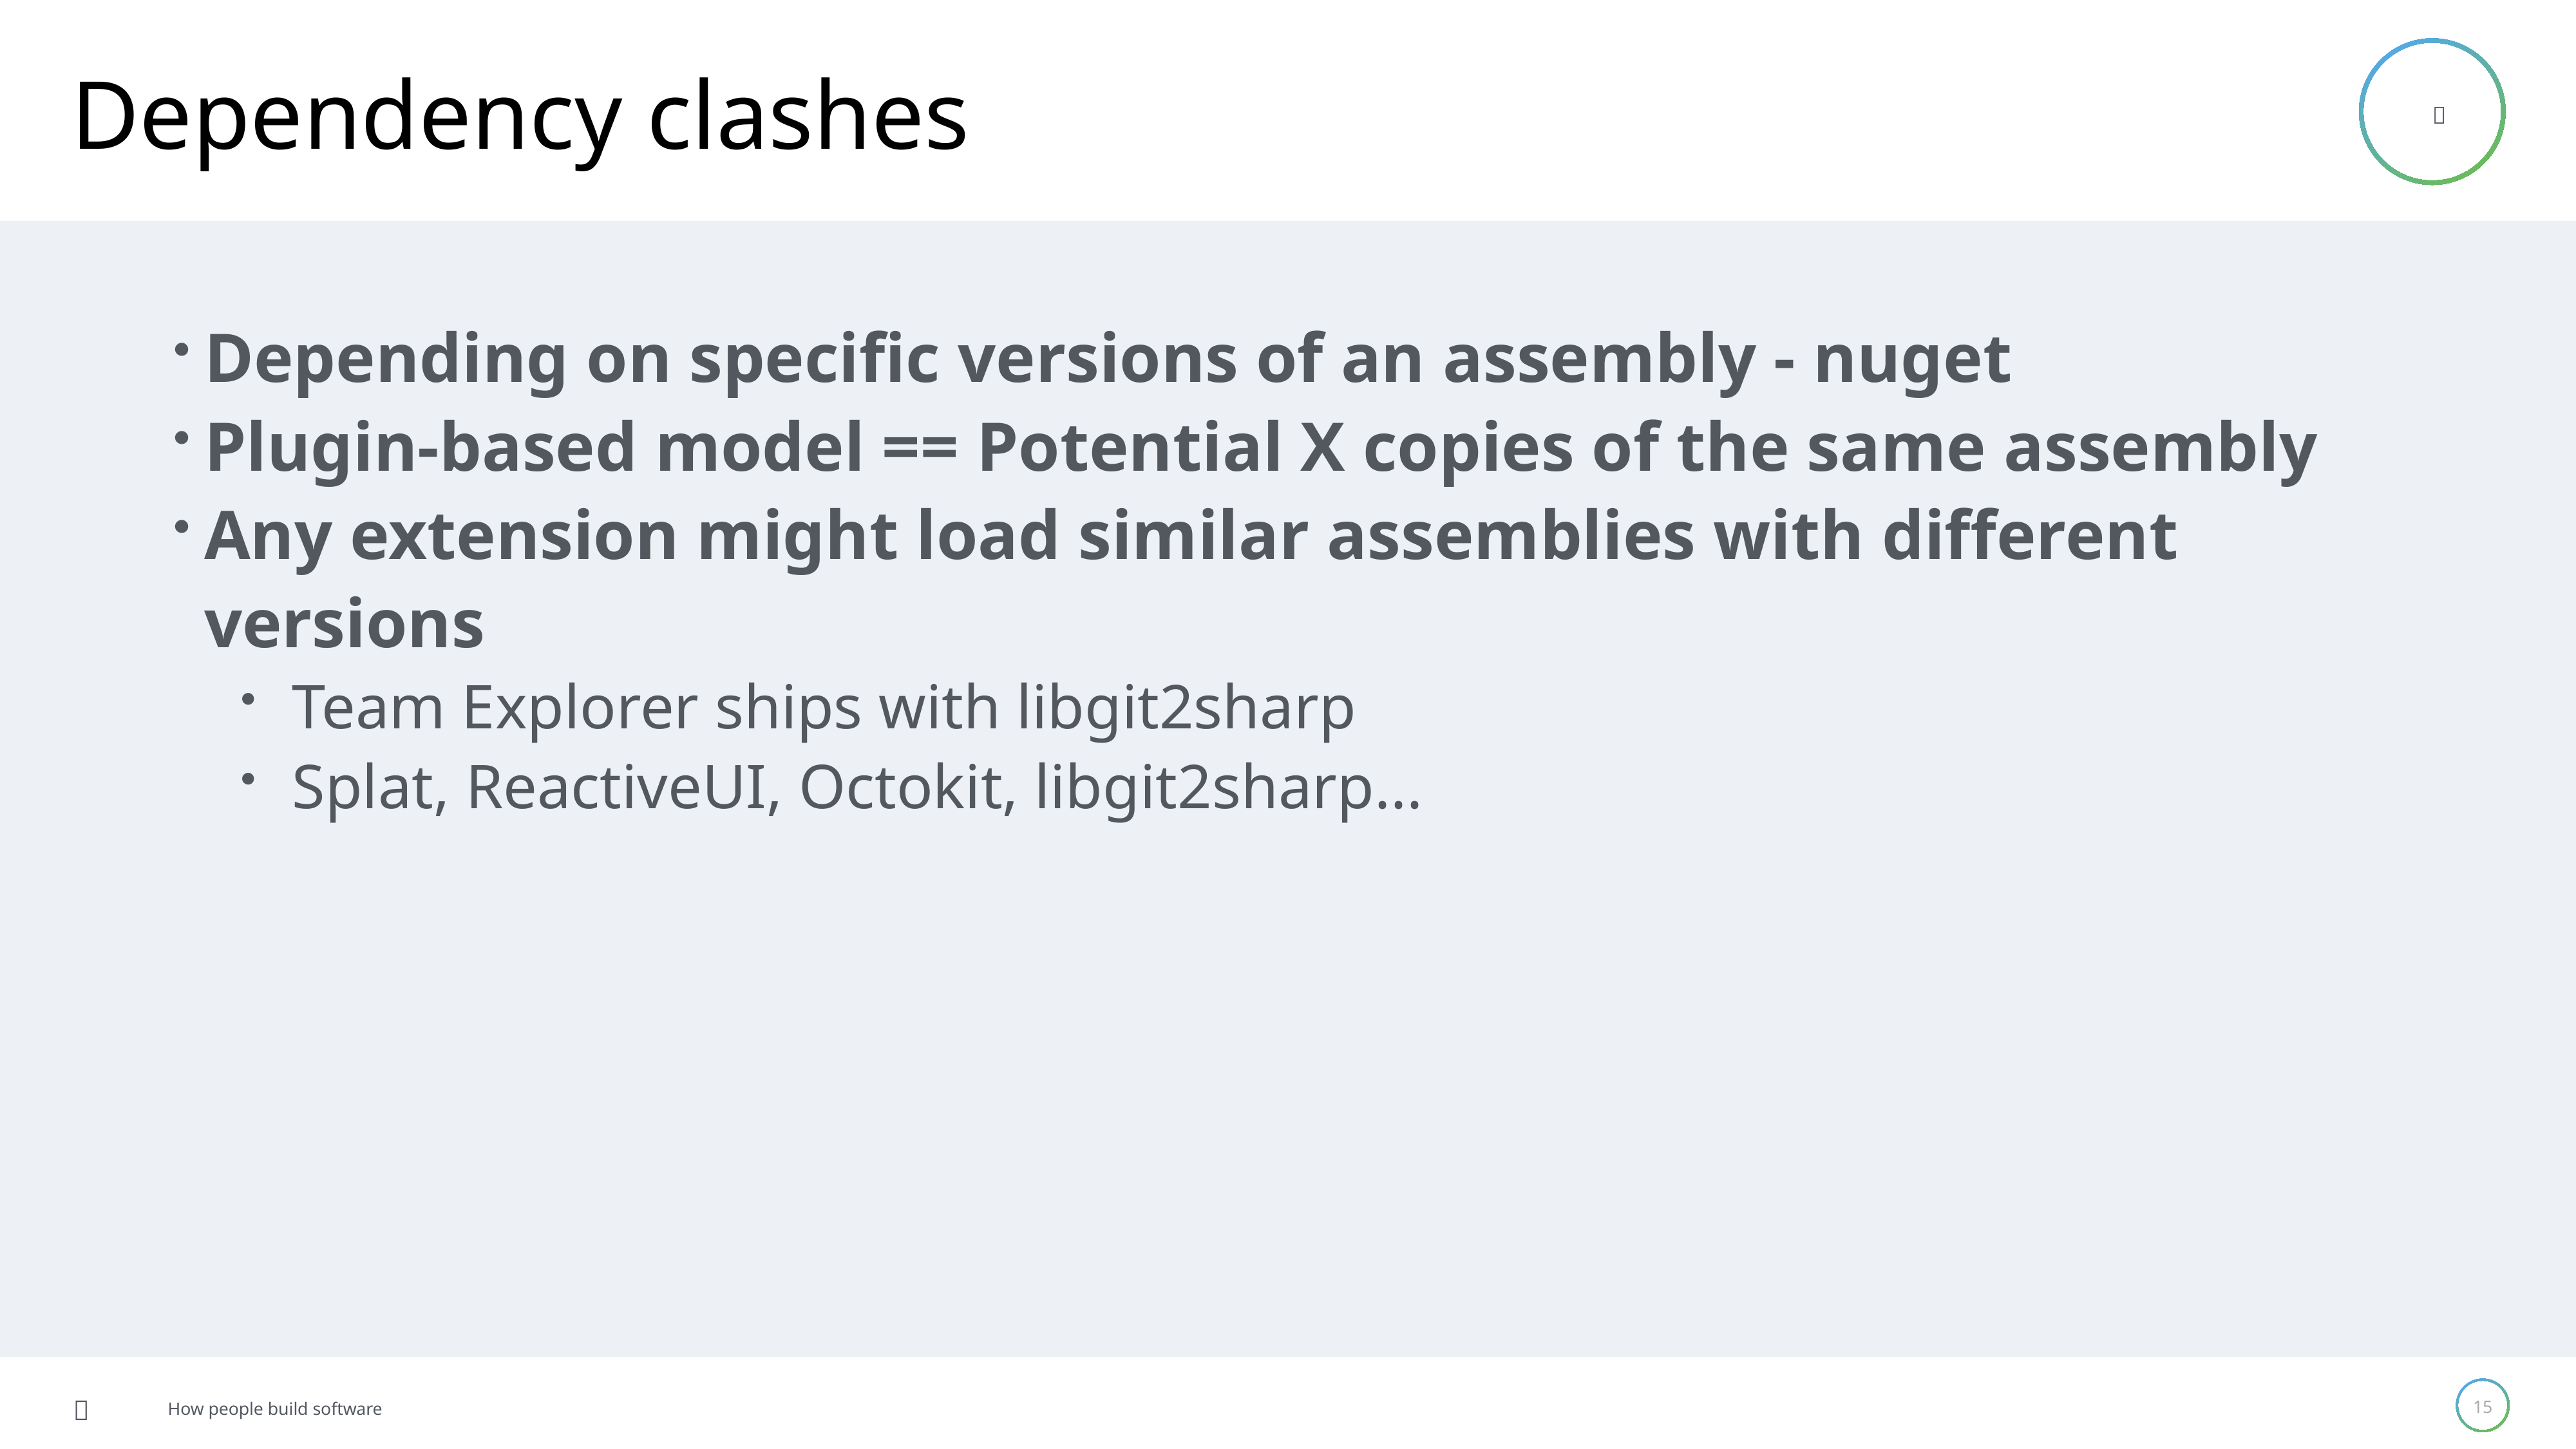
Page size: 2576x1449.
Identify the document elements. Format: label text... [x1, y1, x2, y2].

title Dependency clashes [65, 49, 2286, 197]
list Depending on specific versions of an assembly - nuget Plugin-based model == Potential X copies of the same assembly Any extension might load similar assemblies with different versions Team Explorer ships with libgit2sharp Splat, ReactiveUI, Octokit, libgit2sharp... [167, 301, 2388, 1275]
slide_number 15 [2463, 1379, 2503, 1428]
